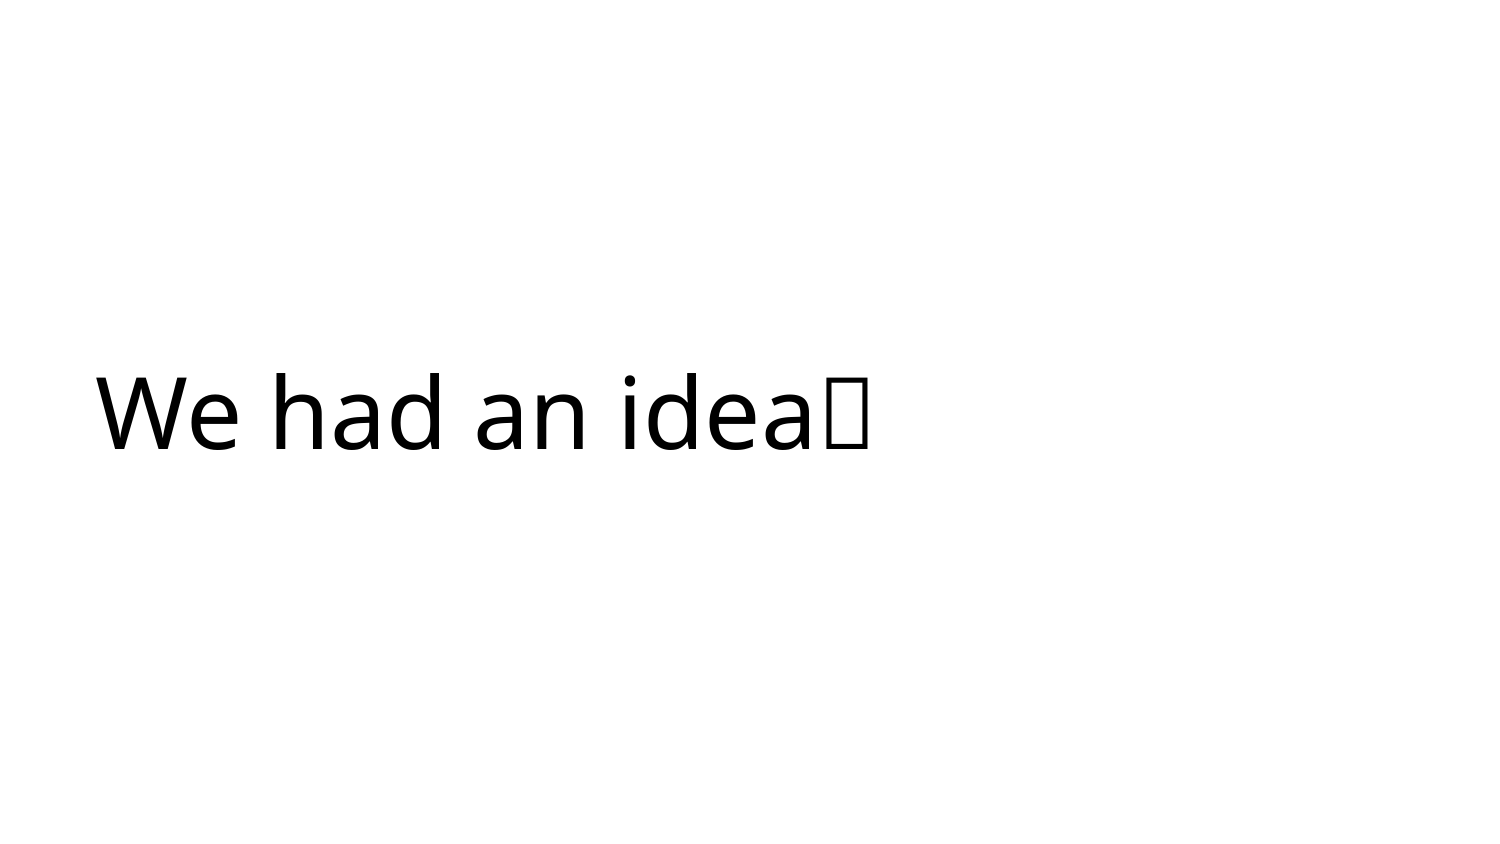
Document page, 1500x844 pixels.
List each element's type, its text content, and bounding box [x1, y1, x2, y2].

title We had an idea💡 [79, 73, 1126, 746]
